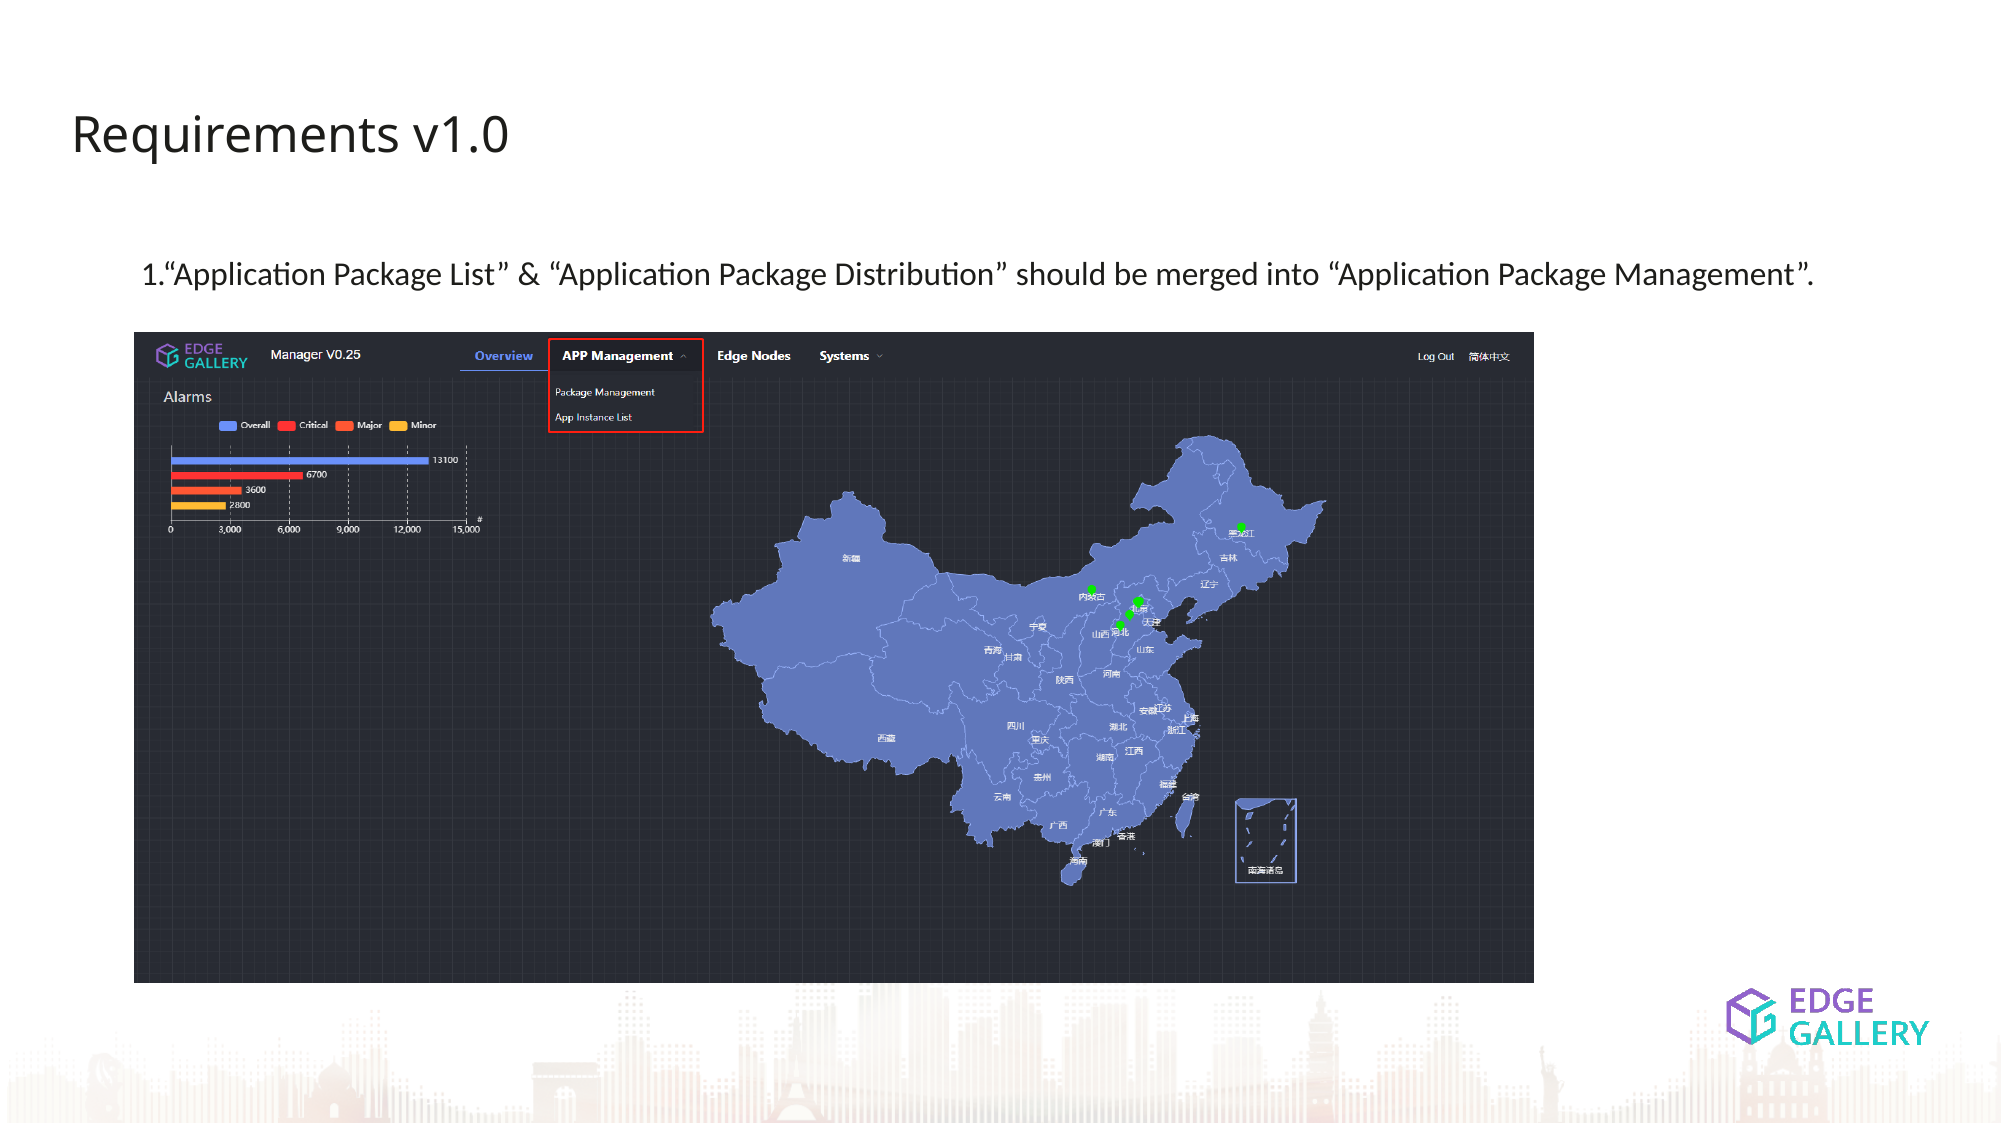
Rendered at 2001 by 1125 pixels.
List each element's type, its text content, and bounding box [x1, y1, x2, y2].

picture [7, 332, 2001, 1123]
text_box 1.“Application Package List” & “Application Package Distribution” should be merged into “Application Package Management”. [126, 213, 1833, 300]
text_box Requirements v1.0 [56, 83, 526, 171]
